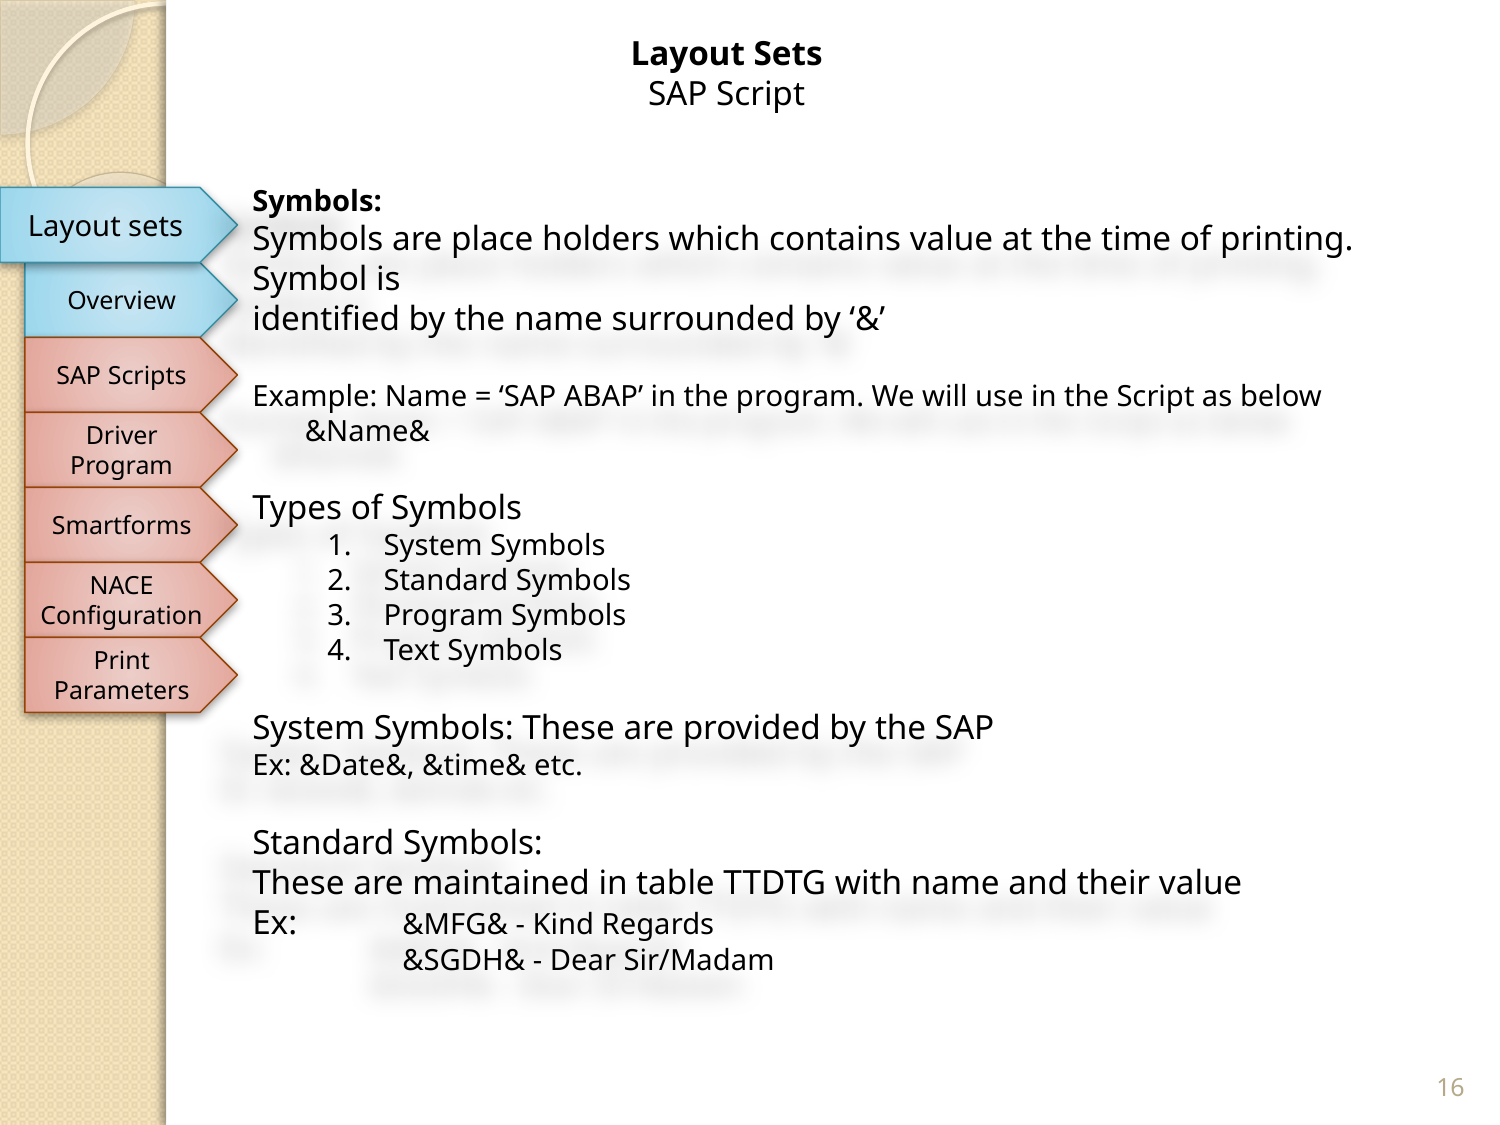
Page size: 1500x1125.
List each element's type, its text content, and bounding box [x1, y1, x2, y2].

text_box Overview [24, 274, 190, 335]
text_box Layout Sets SAP Script [615, 24, 838, 120]
text_box Layout sets [0, 186, 204, 264]
text_box Symbols: Symbols are place holders which contains value at the time of printing. Symbol is identified by the name surrounded by ‘&’ Example: Name = ‘SAP ABAP’ in the program. We will use in the Script as below &Name& Types of Symbols System Symbols Standard Symbols Program Symbols Text Symbols System Symbols: These are provided by the SAP Ex: &Date&, &time& etc. Standard Symbols: These are maintained in table TTDTG with name and their value Ex: &MFG& - Kind Regards &SGDH& - Dear Sir/Madam [237, 174, 1488, 1024]
text_box SAP Scripts [24, 336, 190, 410]
text_box Print Parameters [24, 636, 190, 714]
slide_number 16 [1413, 1034, 1488, 1113]
text_box Smartforms [24, 486, 190, 560]
text_box NACE Configuration [24, 561, 190, 635]
text_box Driver Program [24, 411, 190, 485]
